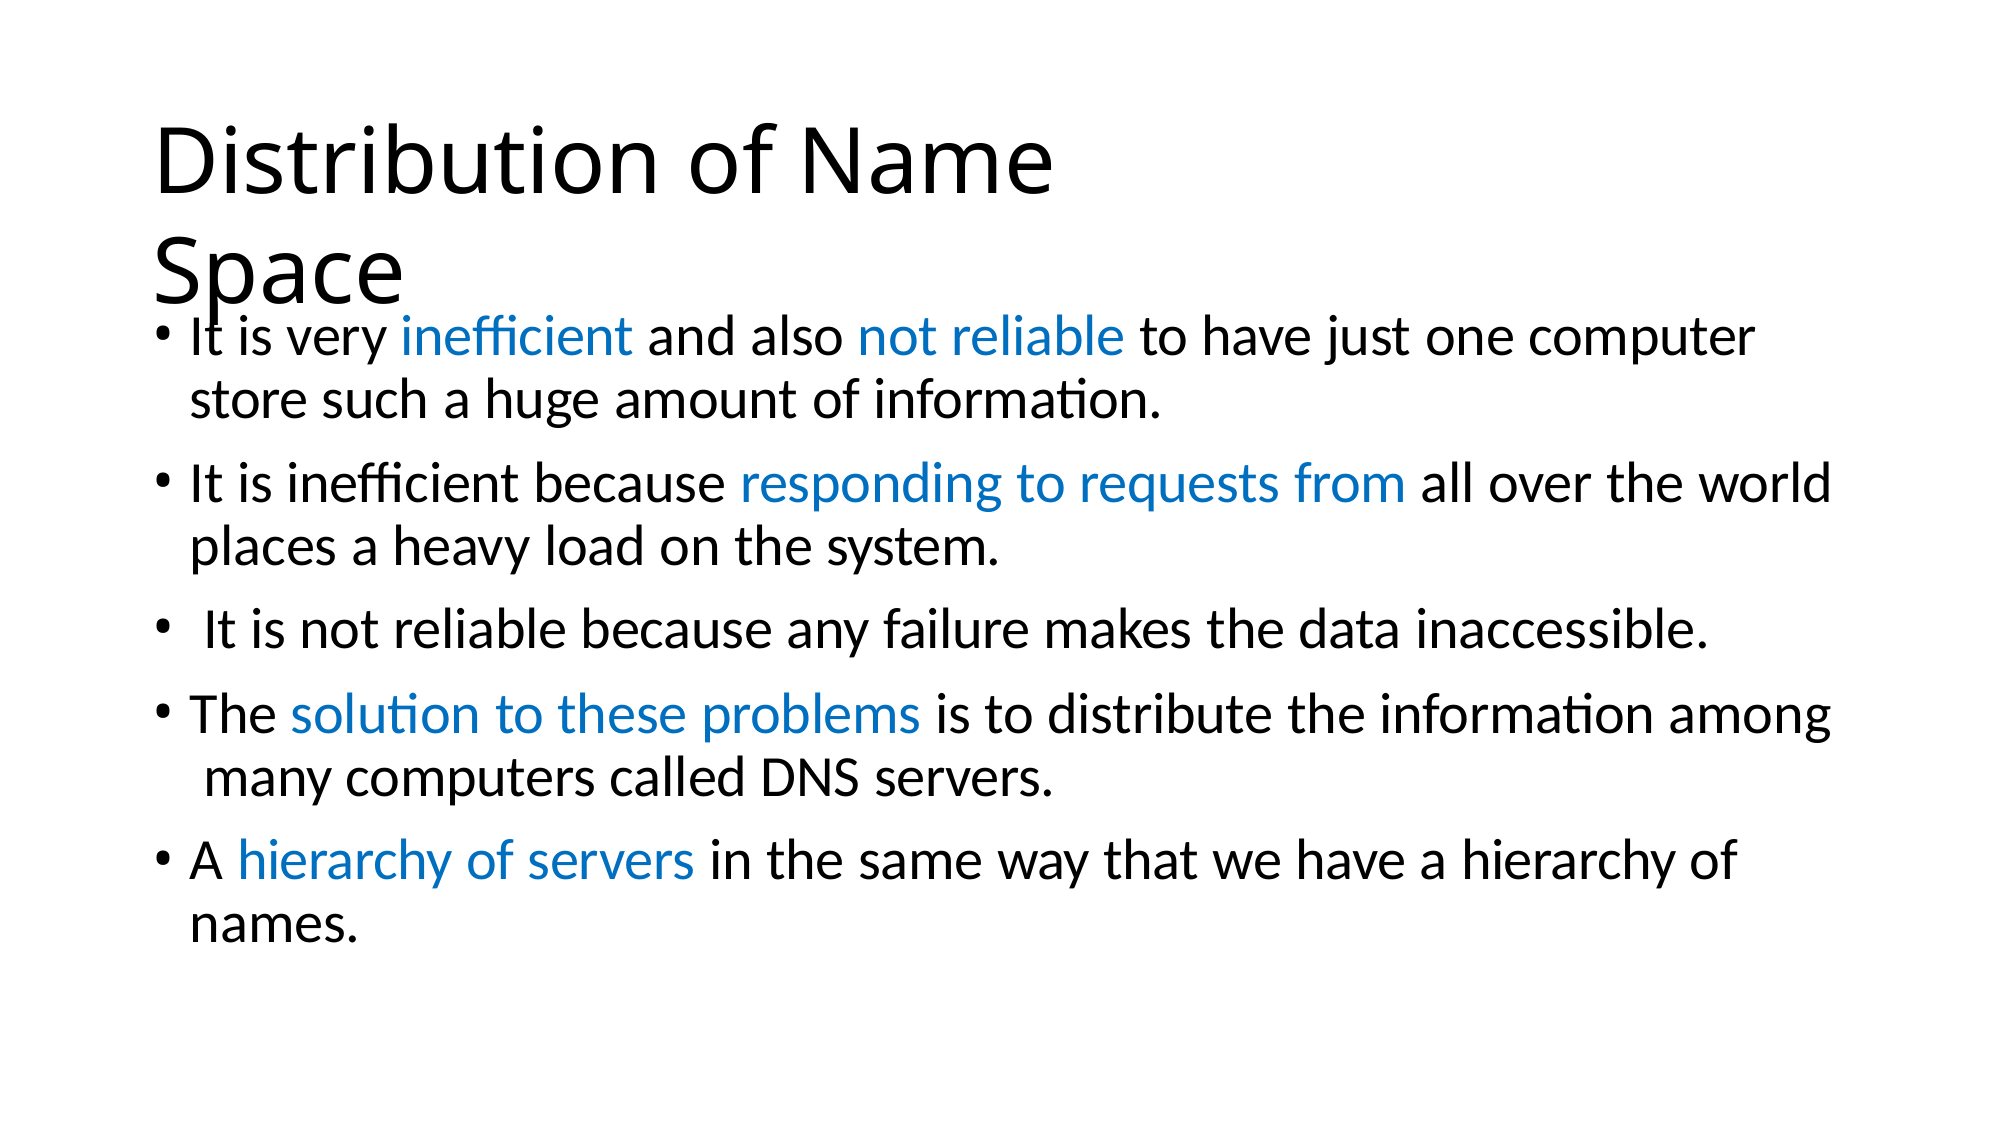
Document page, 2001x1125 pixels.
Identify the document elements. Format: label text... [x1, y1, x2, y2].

title Distribution of Name Space [150, 100, 1164, 294]
text_box It is very inefficient and also not reliable to have just one computer store such a huge amount of information. It is inefficient because responding to requests from all over the world places a heavy load on the system. It is not reliable because any failure makes the data inaccessible. The solution to these problems is to distribute the information among many computers called DNS servers. A hierarchy of servers in the same way that we have a hierarchy of names. [150, 294, 1849, 955]
